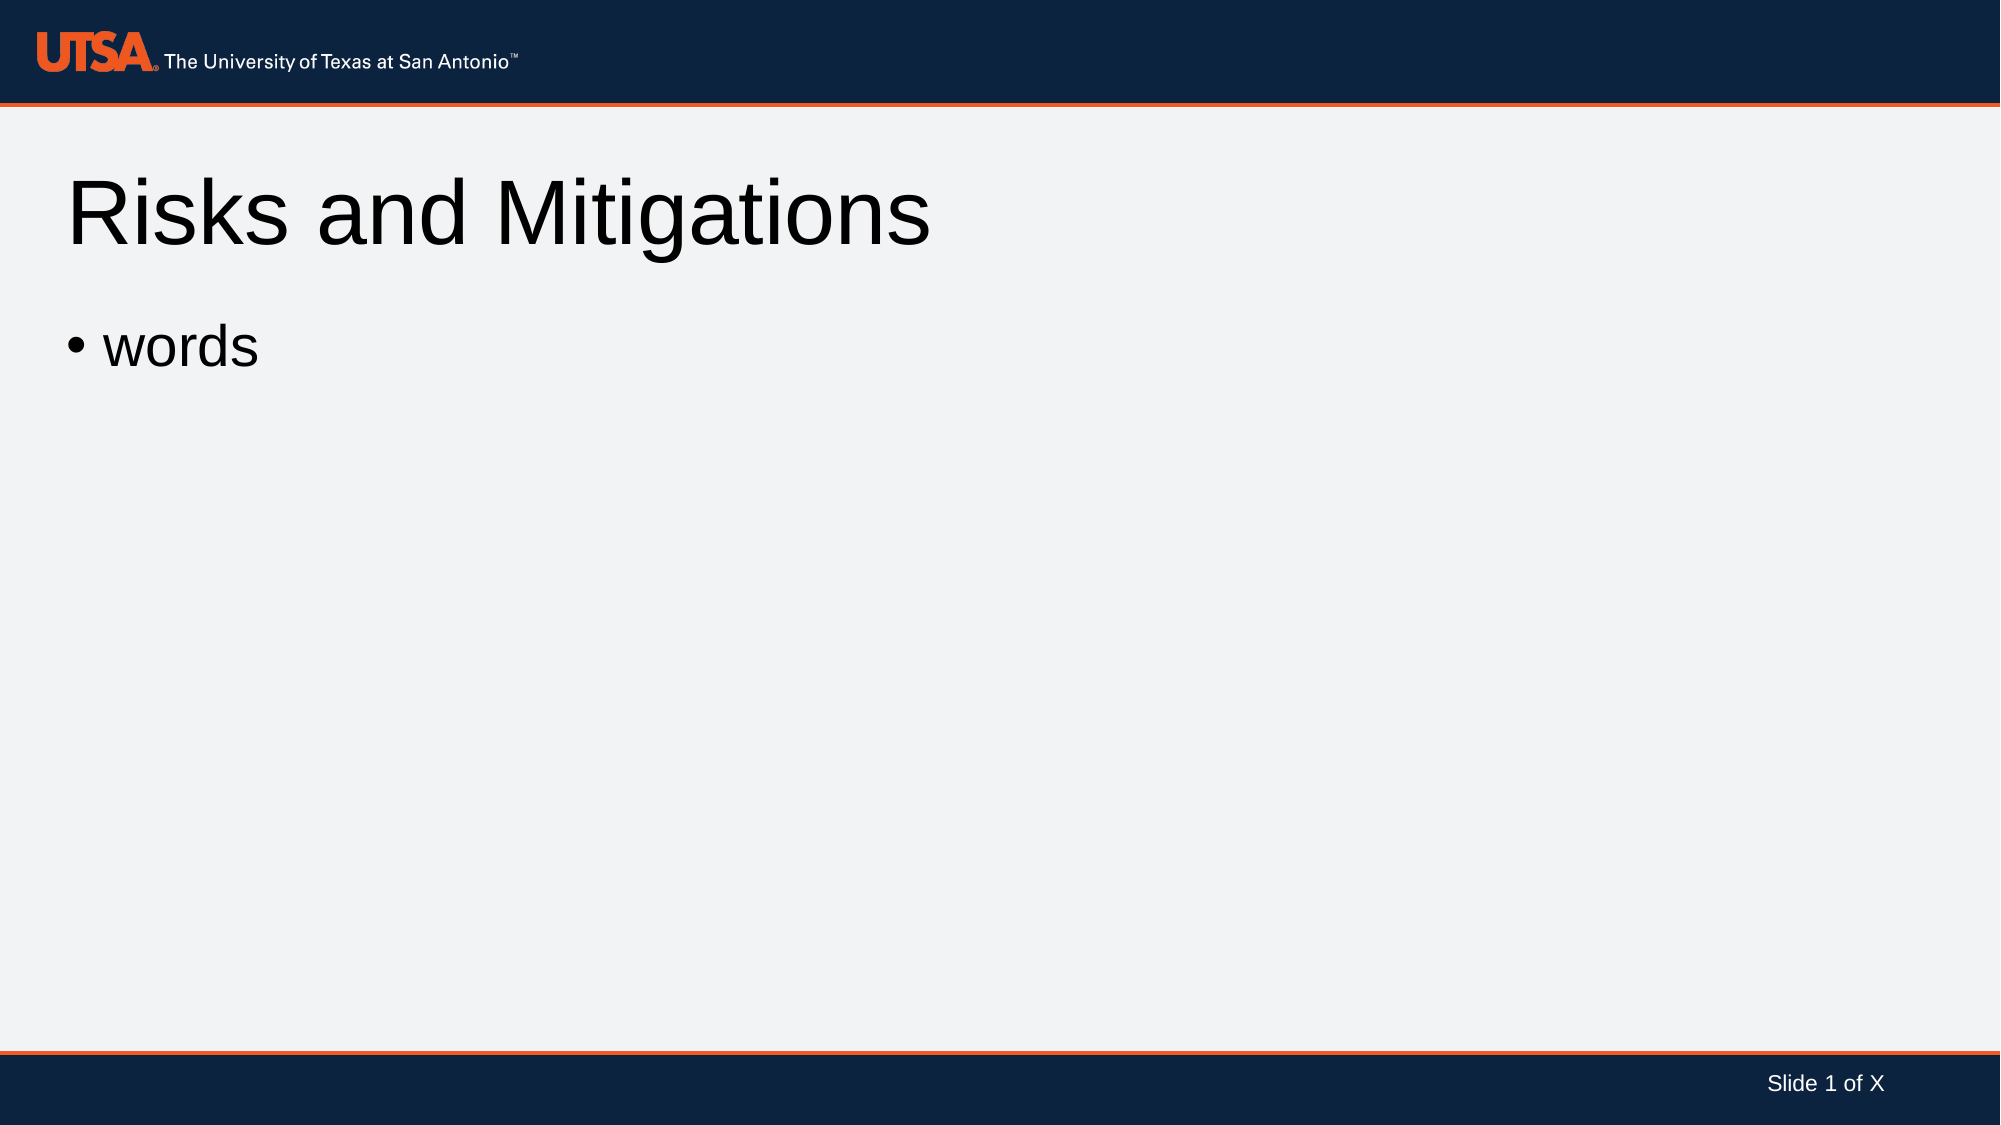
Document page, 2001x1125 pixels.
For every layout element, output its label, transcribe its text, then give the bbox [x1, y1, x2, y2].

picture [37, 31, 518, 72]
list words [51, 308, 1950, 1021]
list Slide 1 of X [1652, 1064, 2000, 1110]
title Risks and Mitigations [51, 132, 1950, 297]
